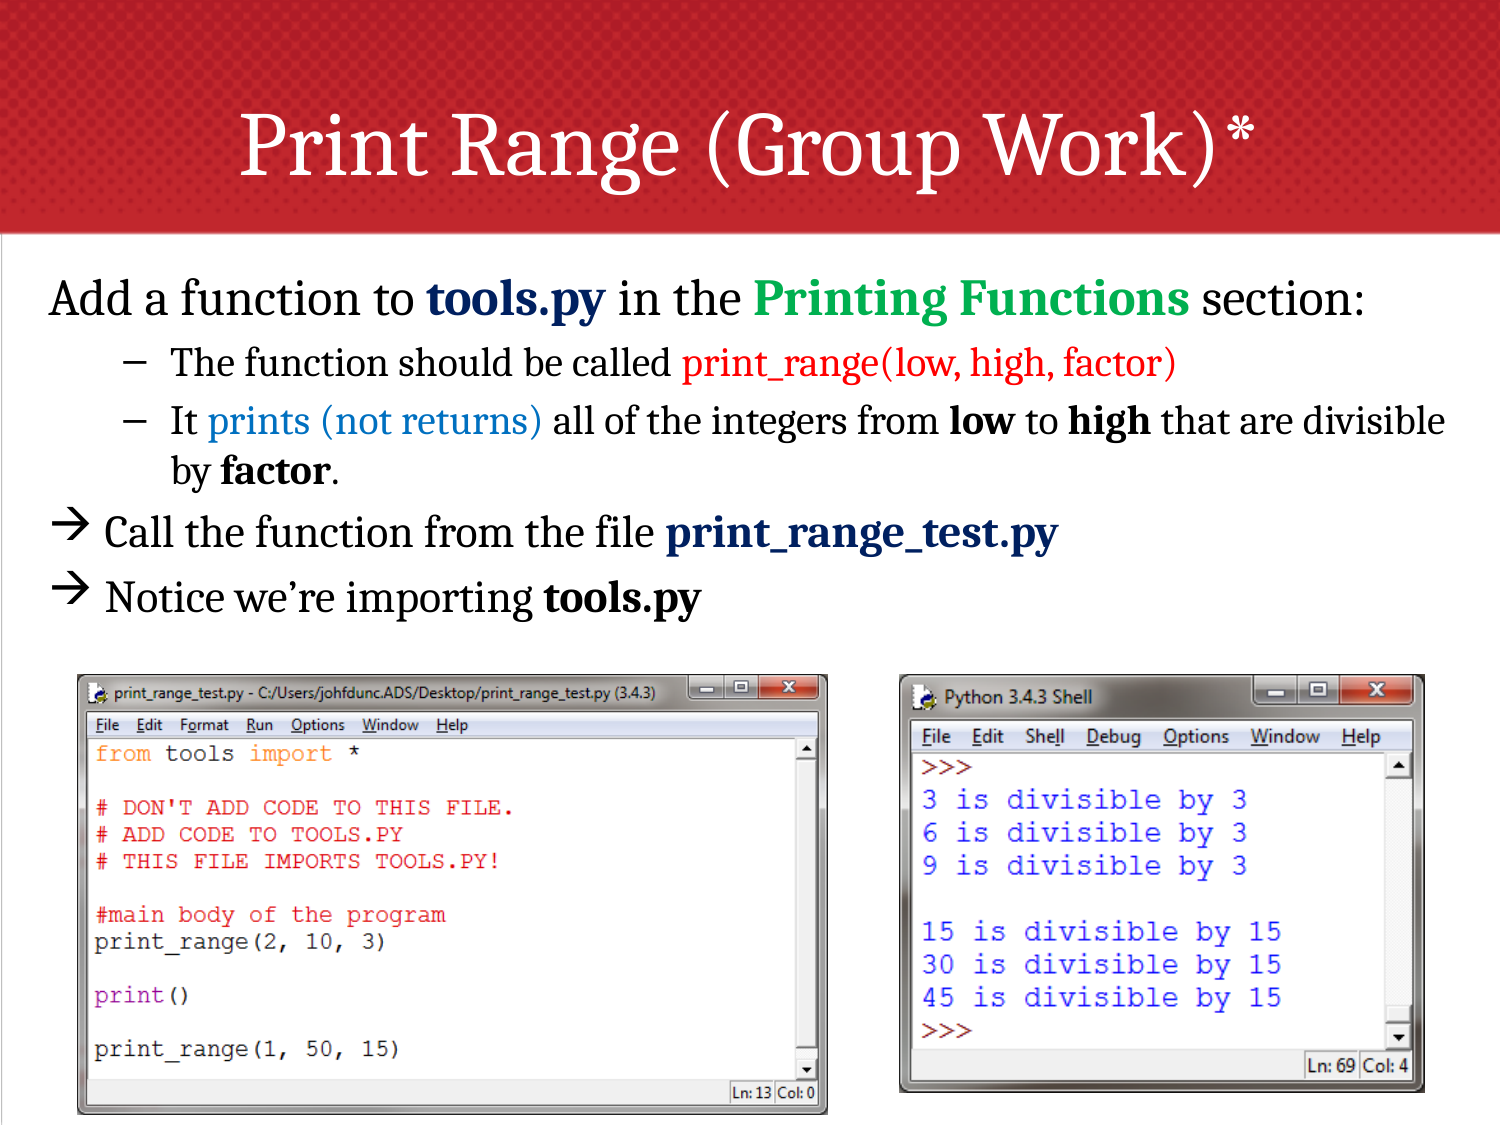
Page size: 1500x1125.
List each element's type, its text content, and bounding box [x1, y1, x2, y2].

title Print Range (Group Work)* [75, 45, 1425, 233]
picture [0, 0, 1500, 1125]
list Add a function to tools.py in the Printing Functions section: The function should be called print_range(low, high, factor) It prints (not returns) all of the integers from low to high that are divisible by factor. Call the function from the file print_range_test.py Notice we’re importing tools.py [33, 256, 1475, 1097]
